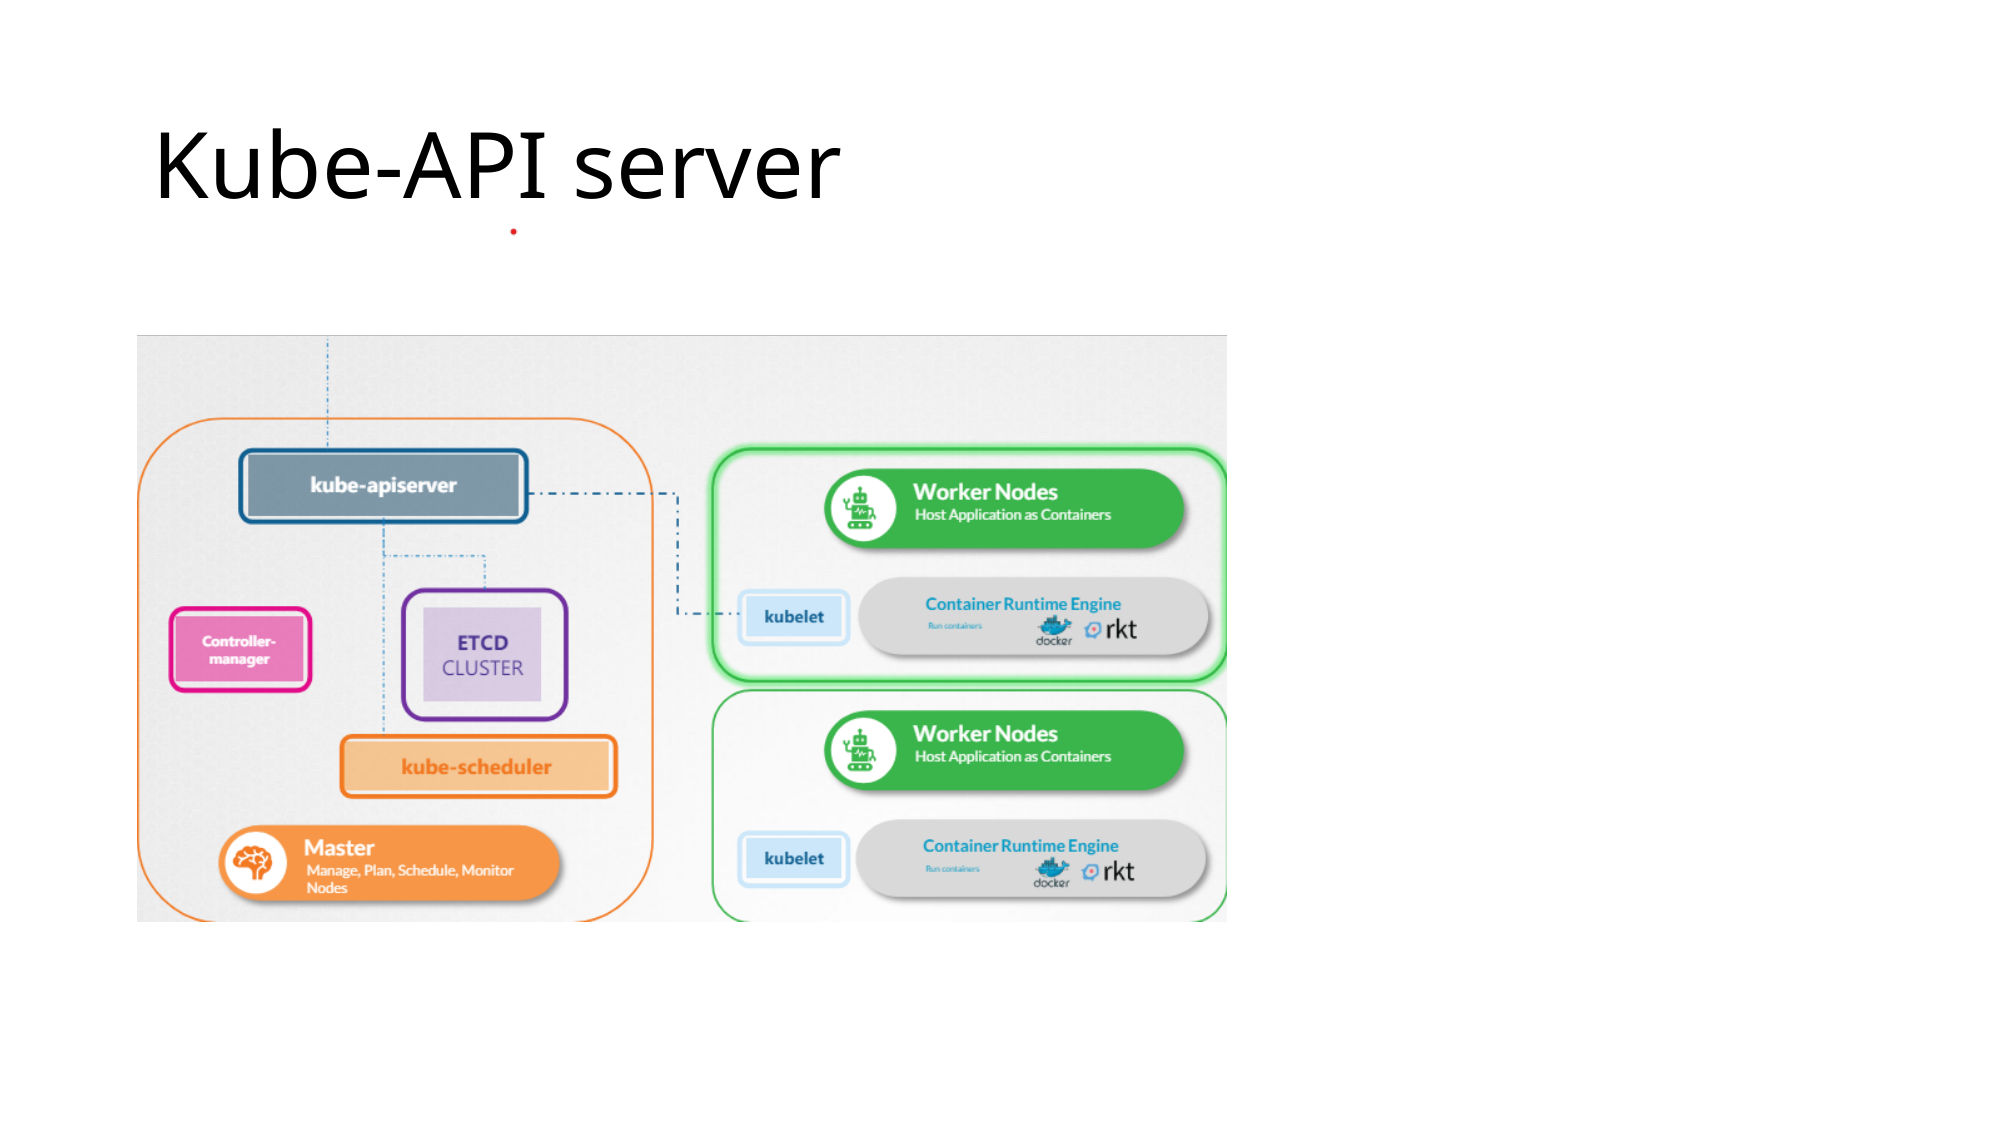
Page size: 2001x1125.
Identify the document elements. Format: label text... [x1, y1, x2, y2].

title Kube-API server [137, 59, 1863, 278]
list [136, 228, 1227, 922]
